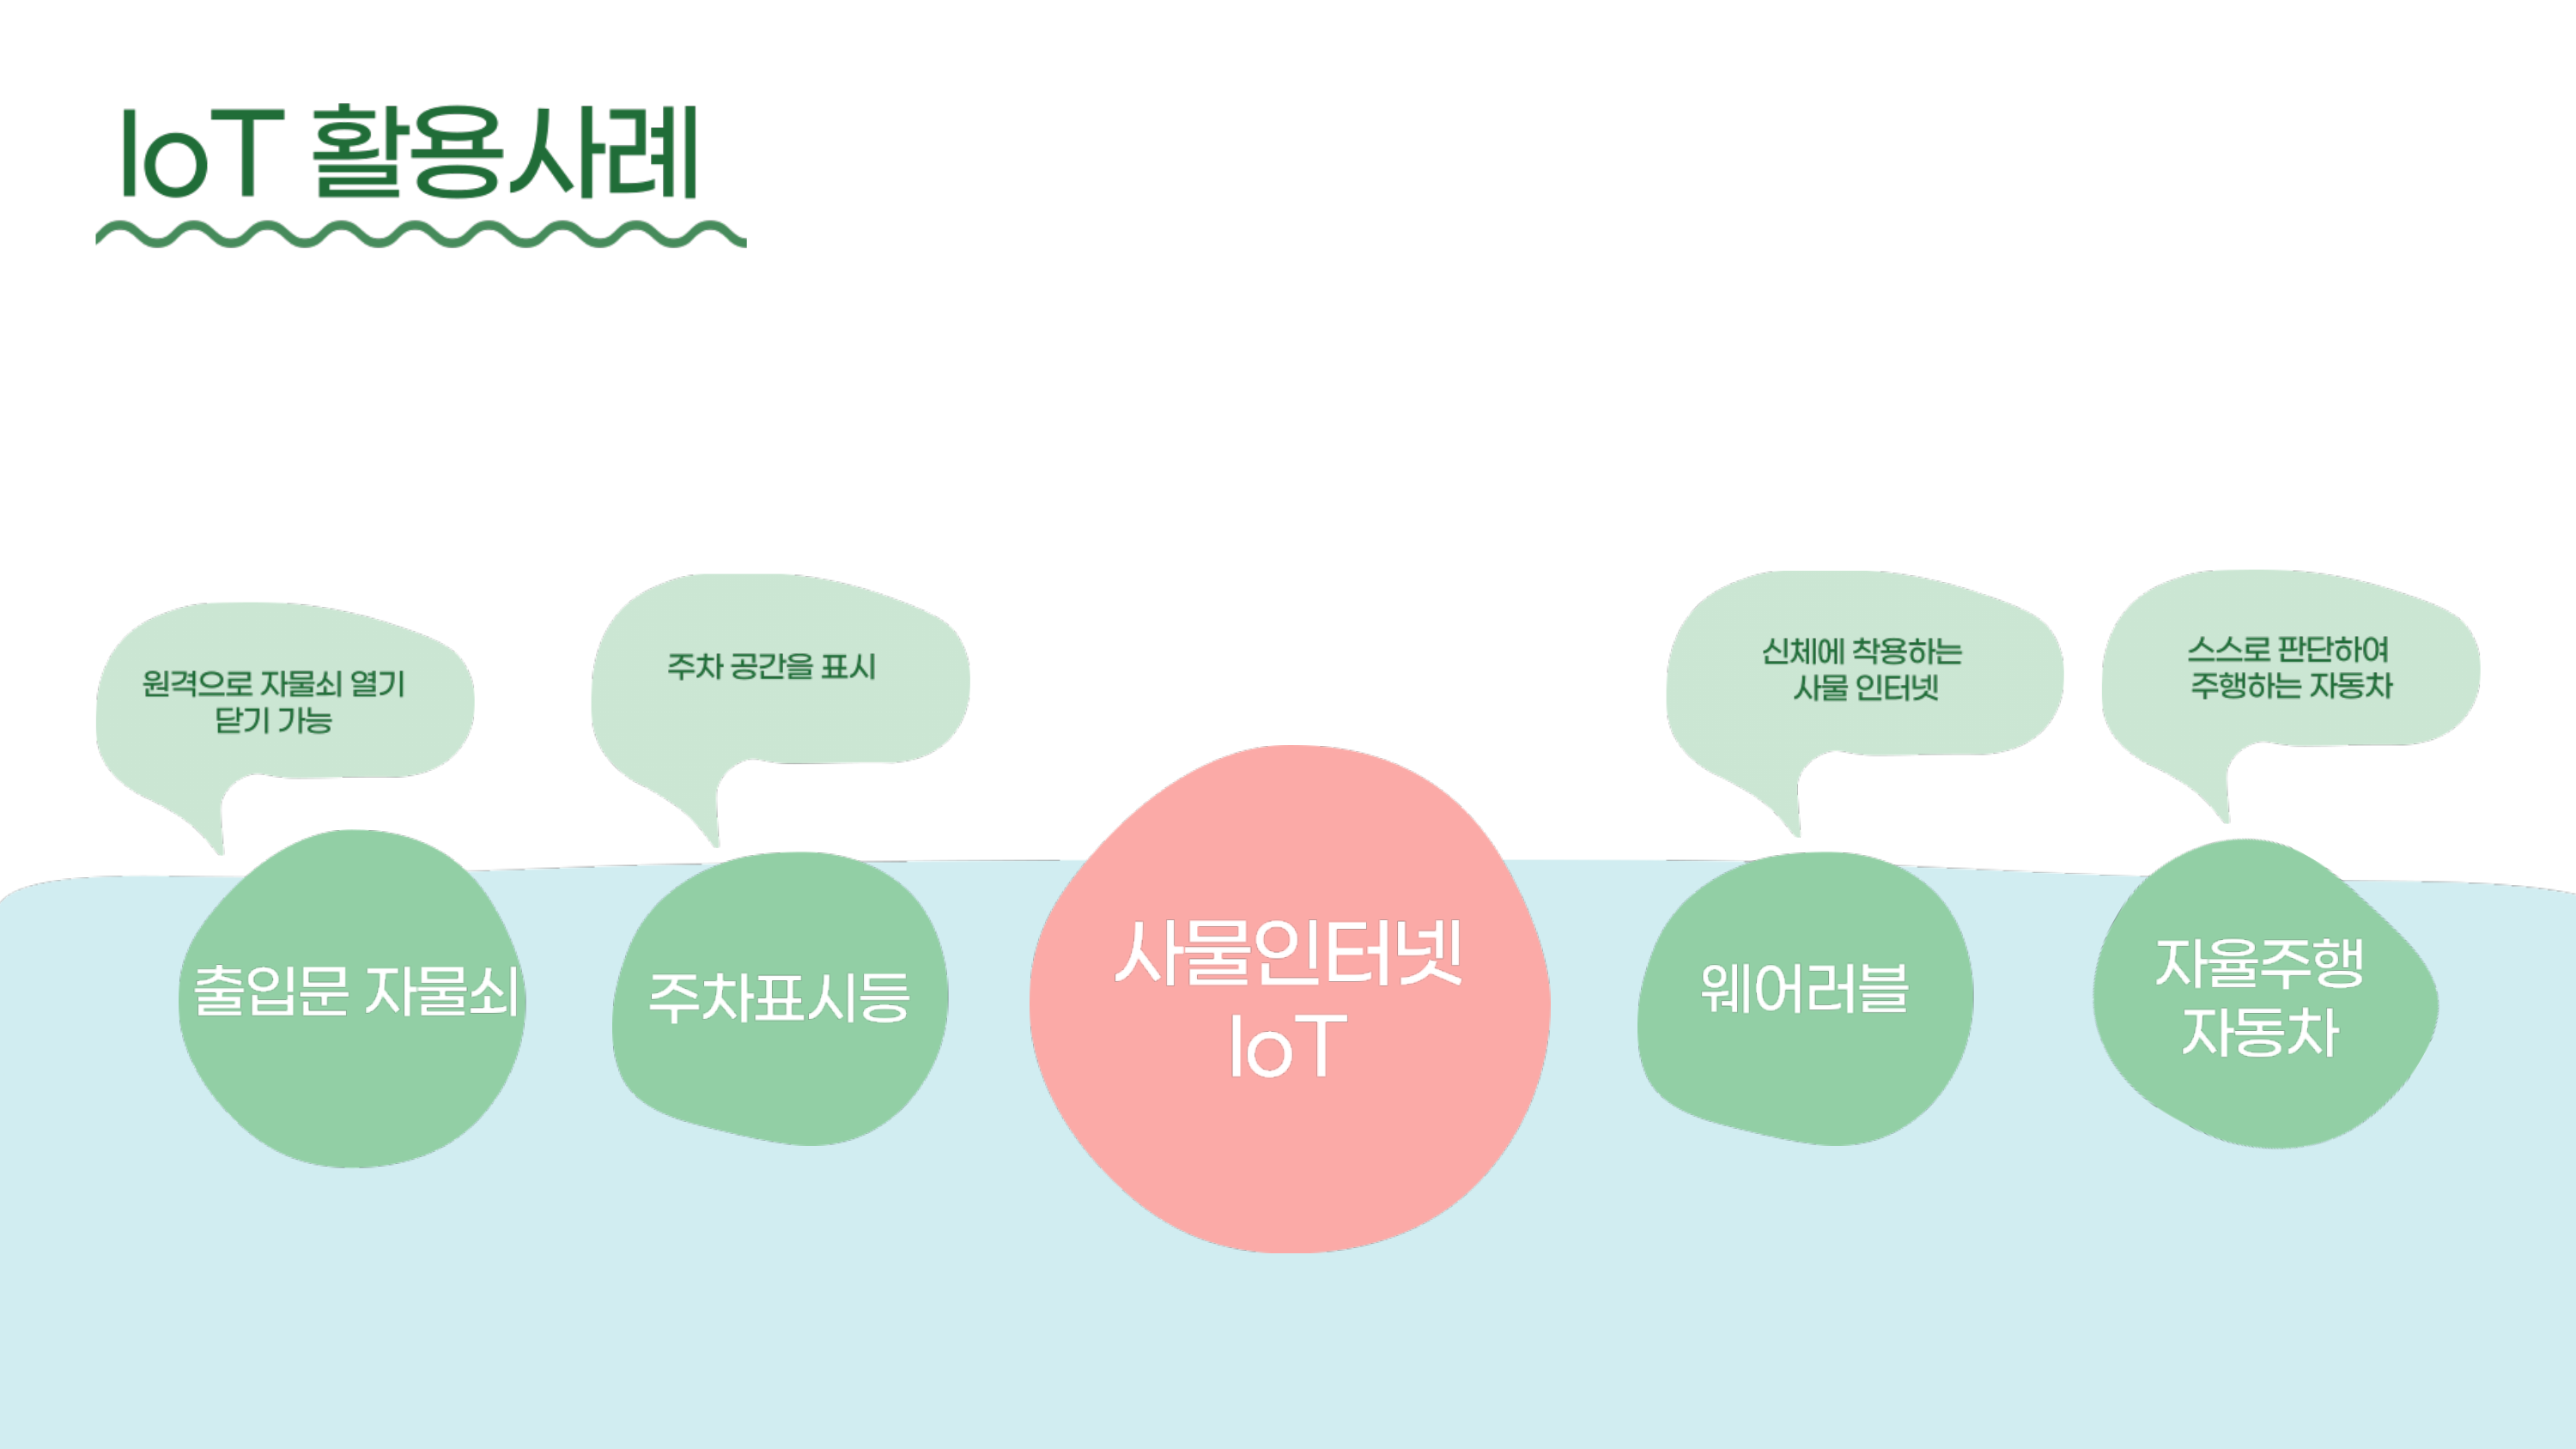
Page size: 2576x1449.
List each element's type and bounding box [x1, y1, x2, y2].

text_box [1030, 744, 1551, 1253]
text_box [95, 602, 551, 1169]
text_box [0, 858, 2576, 1449]
text_box [95, 219, 747, 249]
text_box [2093, 569, 2481, 1147]
text_box [590, 573, 970, 1147]
picture [99, 71, 779, 276]
text_box [1637, 570, 2064, 1147]
